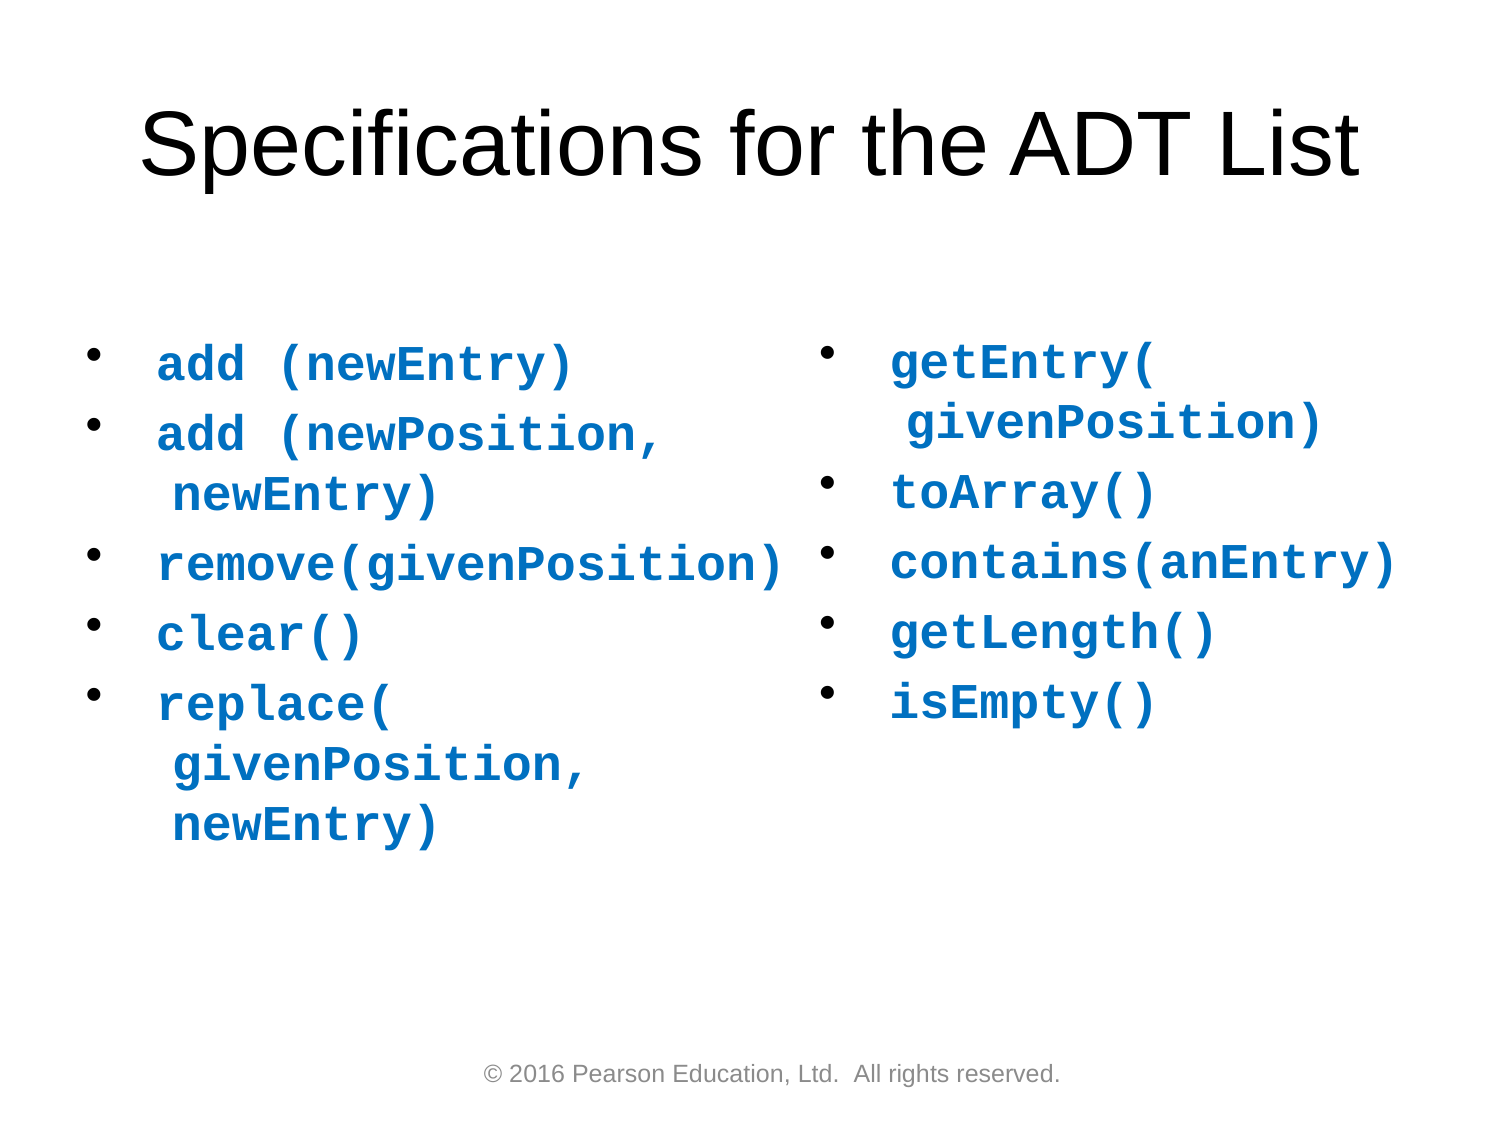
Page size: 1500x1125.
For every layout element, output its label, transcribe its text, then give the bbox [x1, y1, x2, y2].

list add (newEntry) add (newPosition, newEntry) remove(givenPosition) clear() replace( givenPosition, newEntry) [70, 323, 805, 1015]
footer © 2016 Pearson Education, Ltd. All rights reserved. [112, 1042, 1434, 1103]
title Specifications for the ADT List [75, 45, 1425, 233]
list getEntry( givenPosition) toArray() contains(anEntry) getLength() isEmpty() [804, 320, 1466, 1013]
